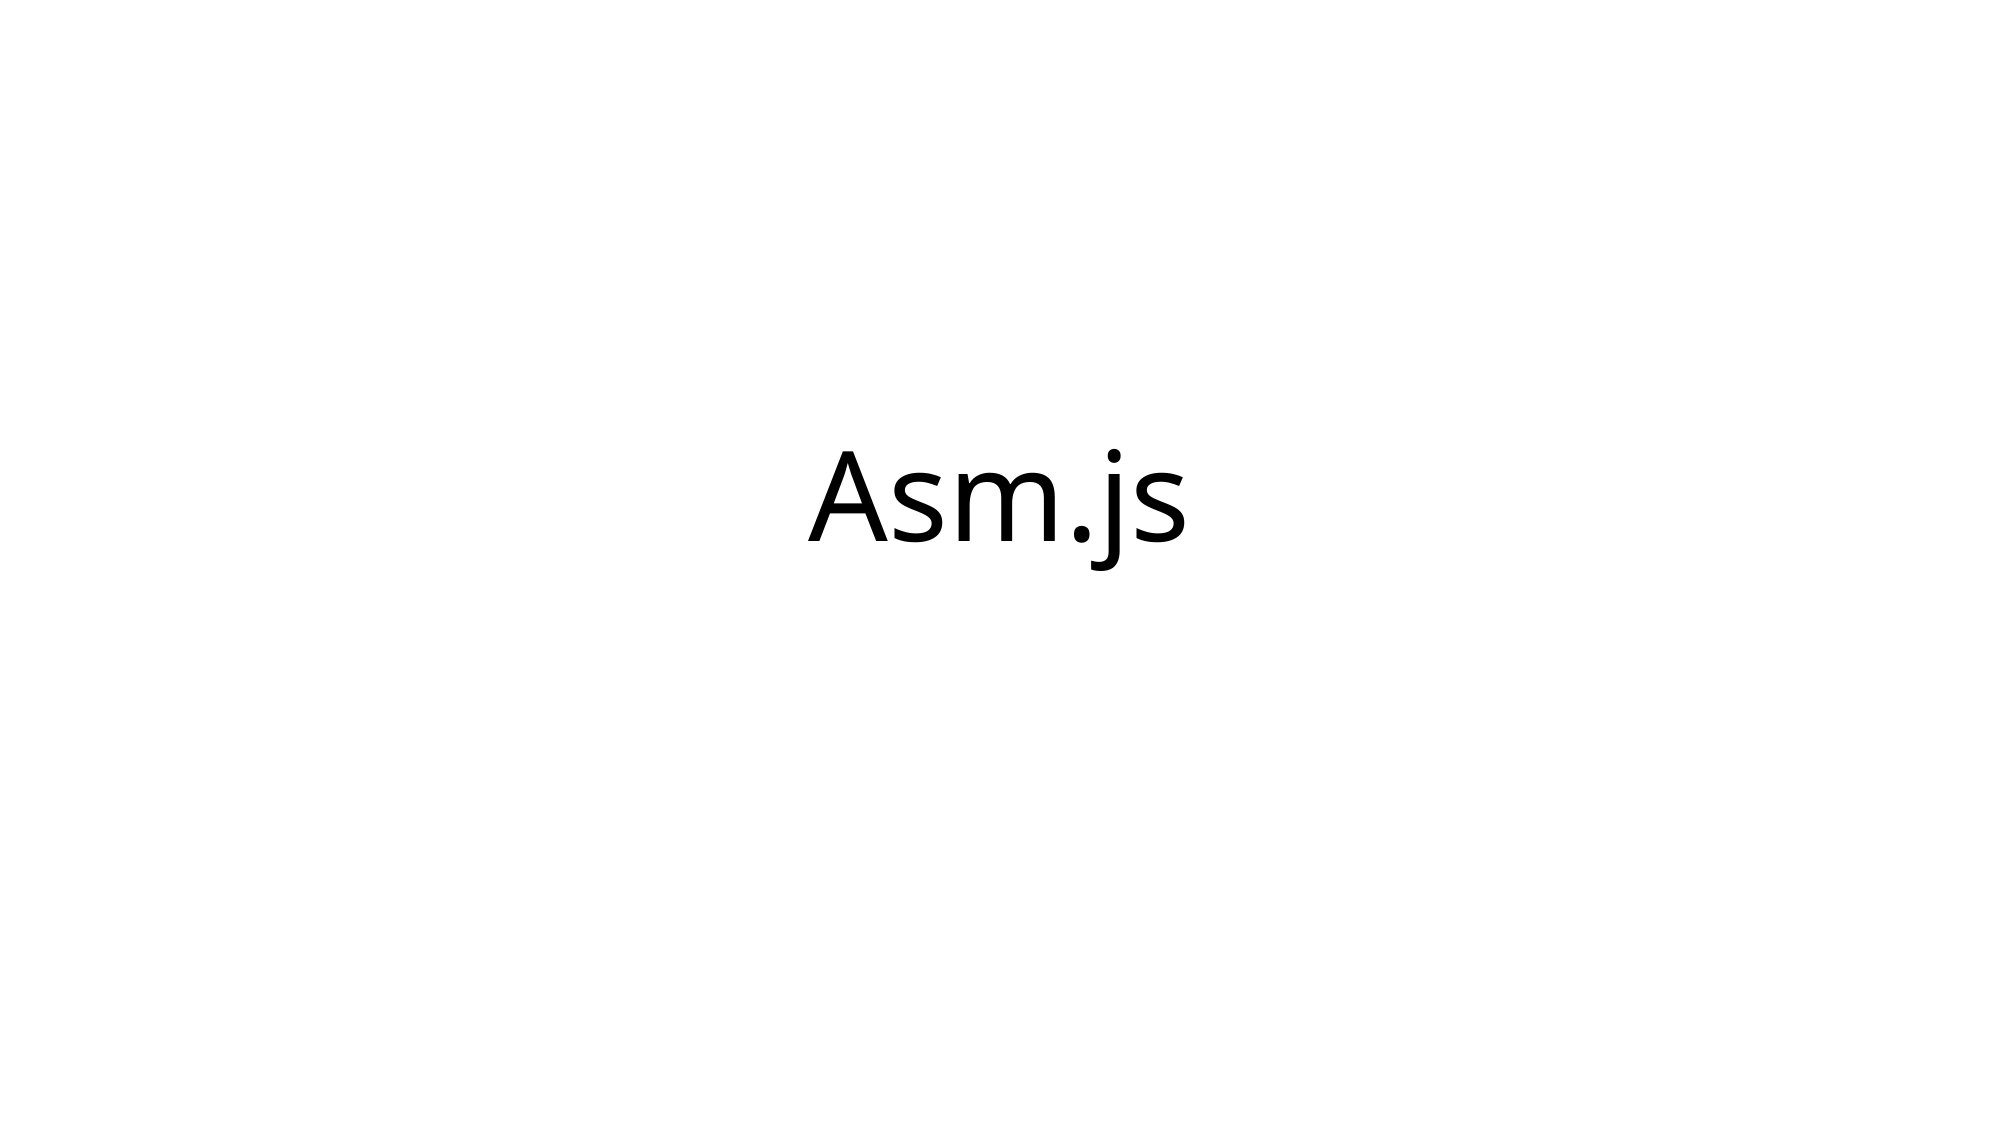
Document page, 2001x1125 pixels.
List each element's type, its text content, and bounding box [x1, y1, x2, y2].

title Asm.js [249, 184, 1750, 576]
